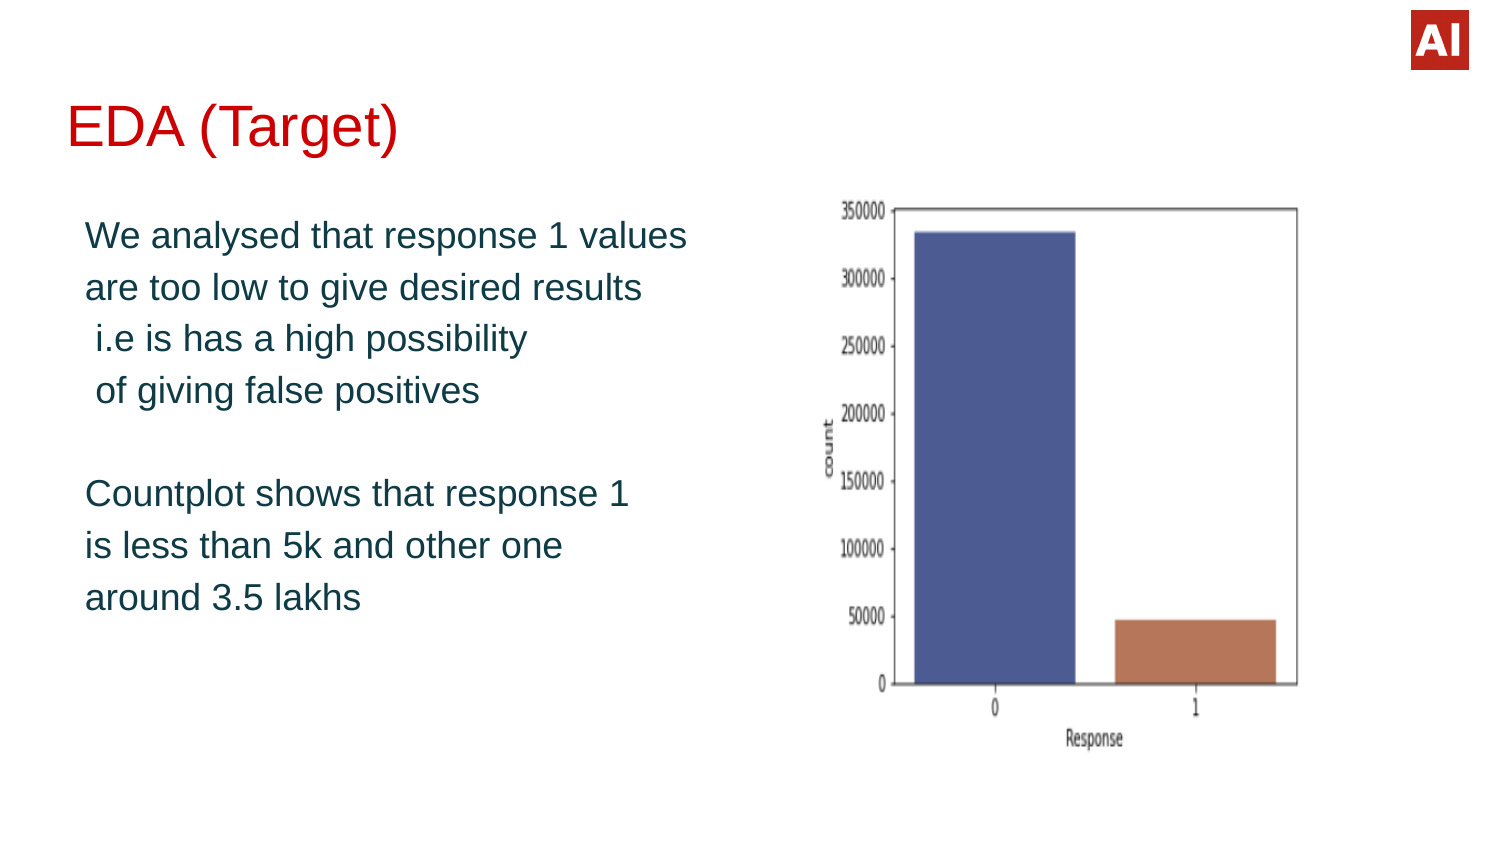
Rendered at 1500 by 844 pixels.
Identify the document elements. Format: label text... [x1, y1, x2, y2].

picture [768, 188, 1460, 788]
title EDA (Target) [51, 72, 1449, 167]
picture [1411, 10, 1469, 70]
list We analysed that response 1 values are too low to give desired results i.e is has a high possibility of giving false positives Countplot shows that response 1 is less than 5k and other one around 3.5 lakhs [51, 189, 766, 750]
